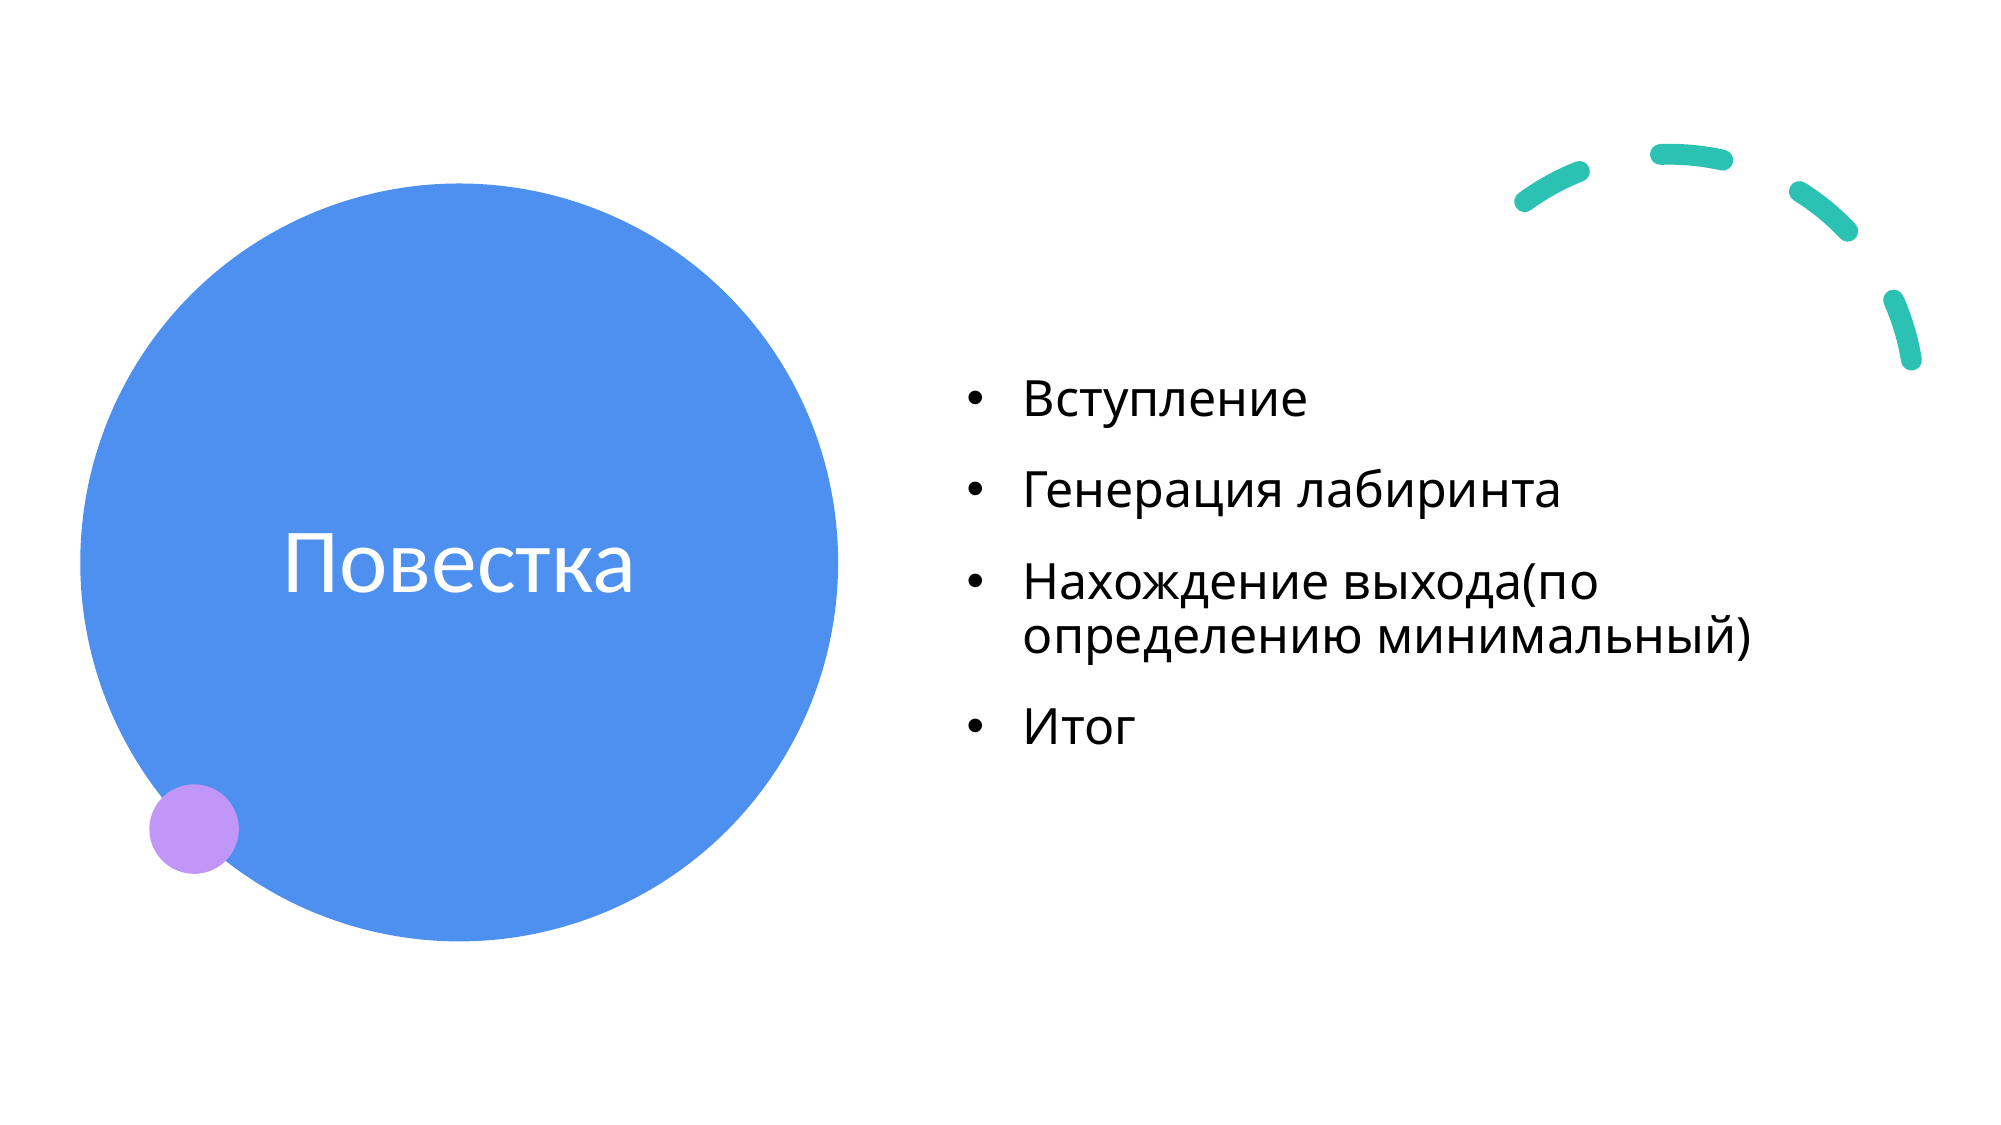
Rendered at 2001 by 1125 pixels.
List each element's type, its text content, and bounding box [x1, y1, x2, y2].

title Повестка [100, 183, 820, 942]
list Вступление Генерация лабиринта Нахождение выхода(по определению минимальный) Итог [951, 91, 1863, 1038]
